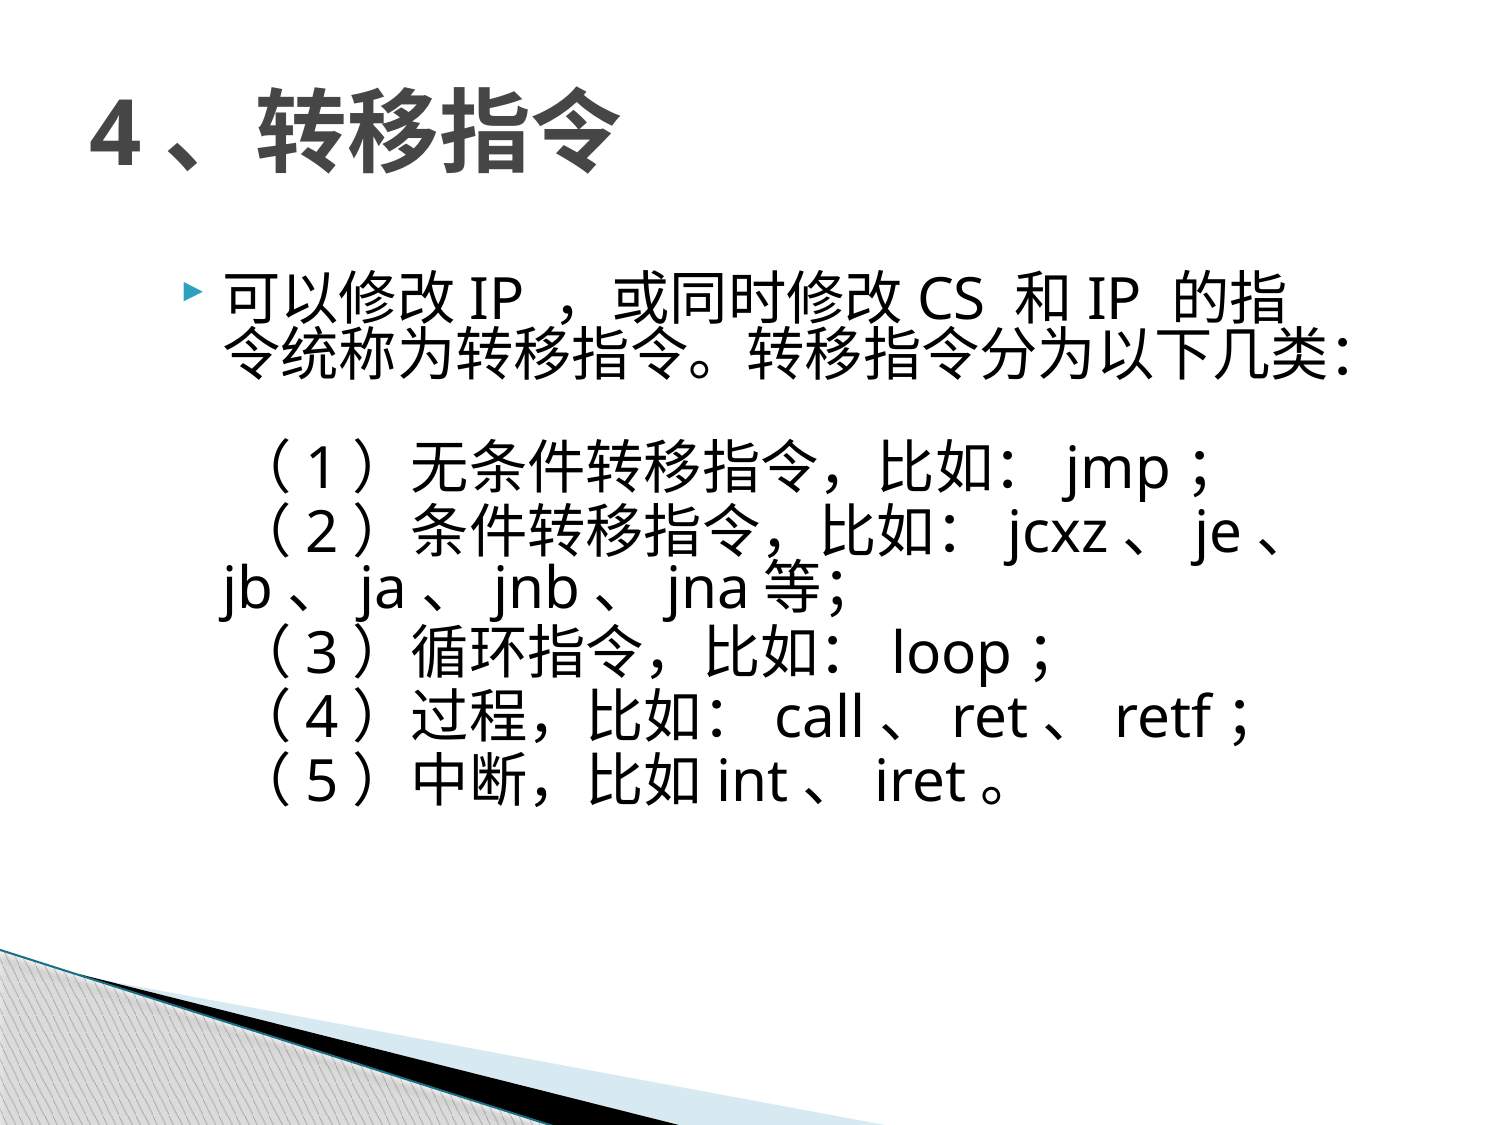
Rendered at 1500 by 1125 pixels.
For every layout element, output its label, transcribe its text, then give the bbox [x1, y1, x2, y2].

title 4、转移指令 [75, 45, 1425, 233]
list 可以修改IP ，或同时修改CS 和IP 的指令统称为转移指令。转移指令分为以下几类： （1）无条件转移指令，比如：jmp； （2）条件转移指令，比如：jcxz、je、jb、ja、jnb、jna等； （3）循环指令，比如：loop； （4）过程，比如：call、ret、retf； （5）中断，比如int、iret。 [147, 267, 1354, 943]
